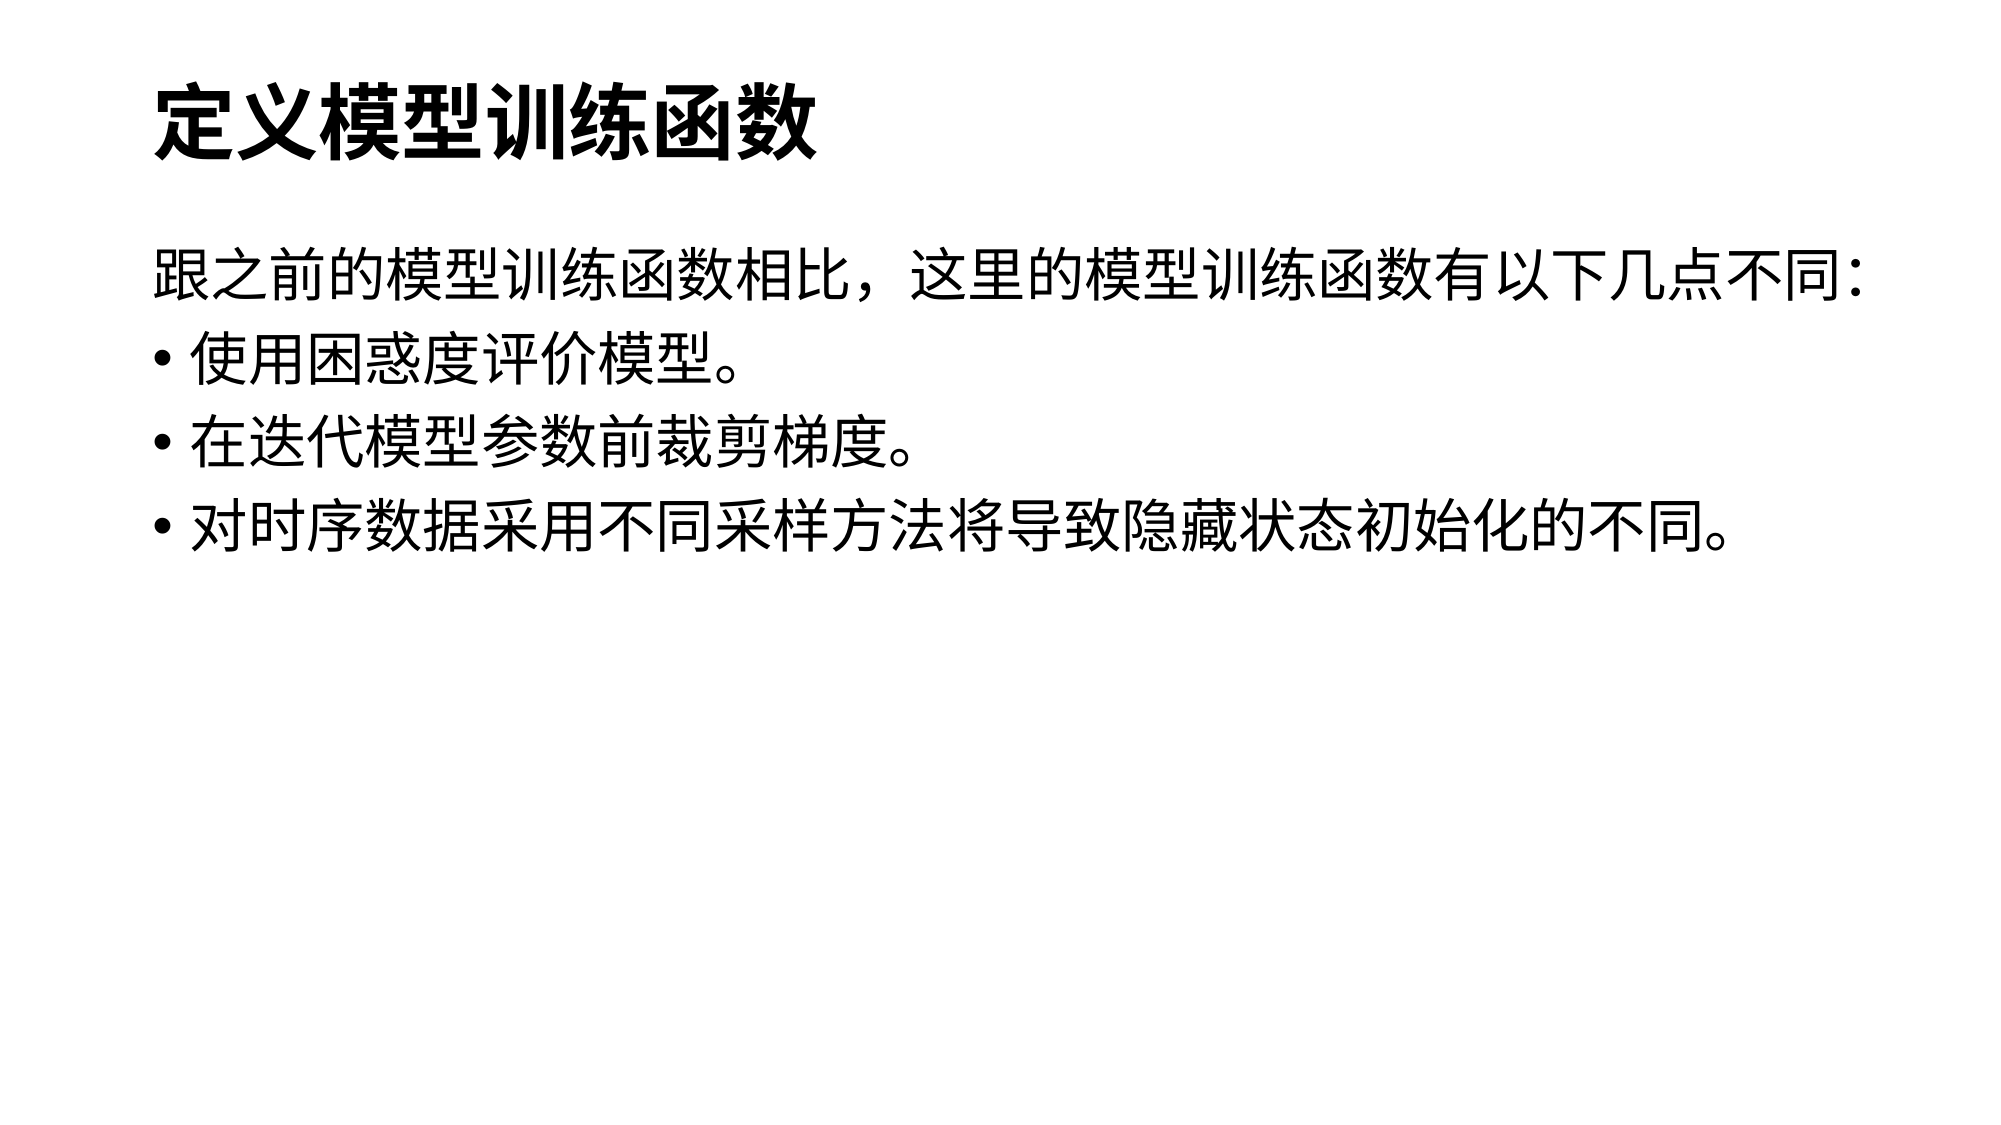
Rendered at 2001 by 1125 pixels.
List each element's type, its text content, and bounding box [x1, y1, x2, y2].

list 跟之前的模型训练函数相比，这里的模型训练函数有以下几点不同： 使用困惑度评价模型。 在迭代模型参数前裁剪梯度。 对时序数据采用不同采样方法将导致隐藏状态初始化的不同。 [137, 238, 2000, 1125]
title 定义模型训练函数 [137, 18, 1863, 236]
